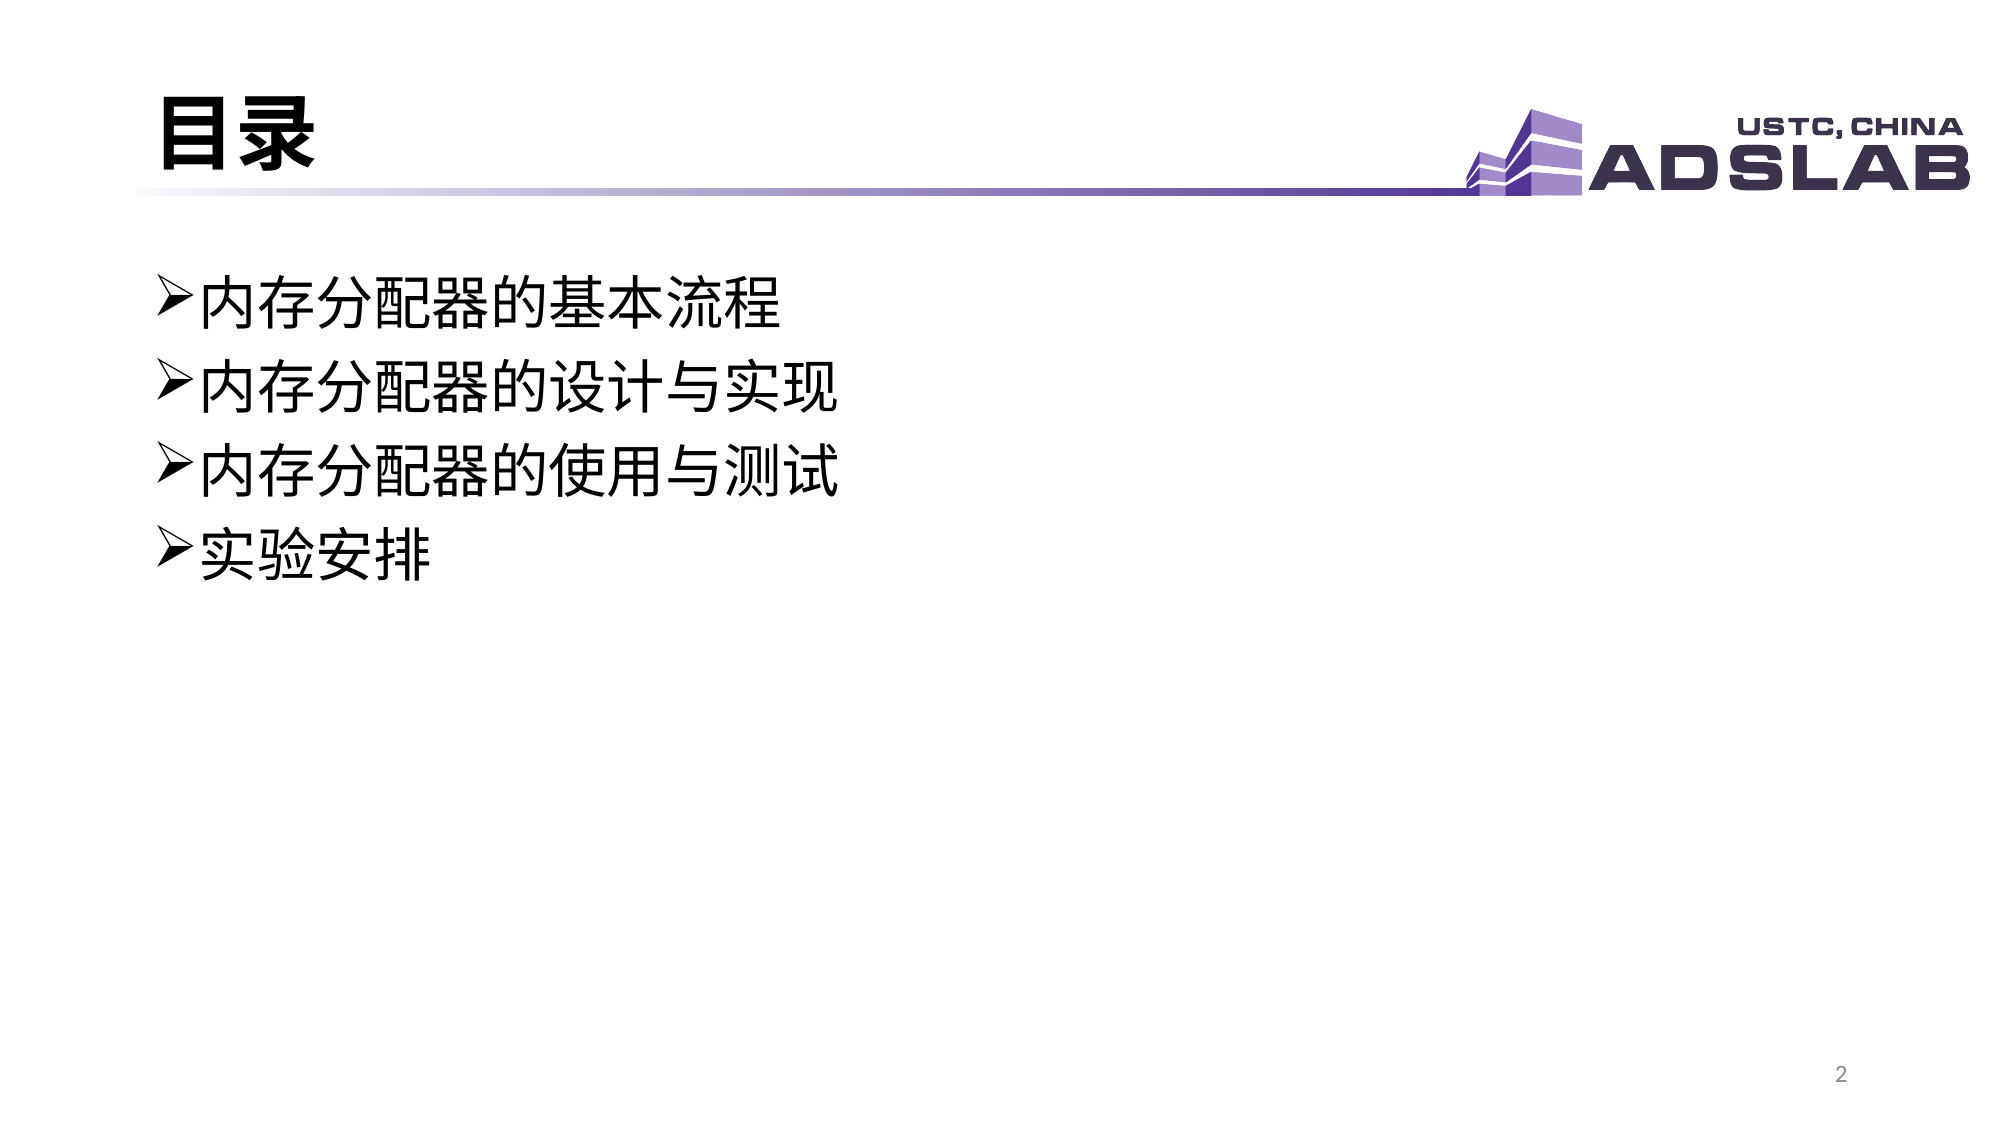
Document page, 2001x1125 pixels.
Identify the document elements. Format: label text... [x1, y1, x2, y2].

picture [1863, 106, 1976, 197]
title 目录 [137, 27, 1863, 245]
list 内存分配器的基本流程 内存分配器的设计与实现 内存分配器的使用与测试 实验安排 [137, 267, 1863, 1067]
slide_number 2 [1412, 1042, 1863, 1103]
